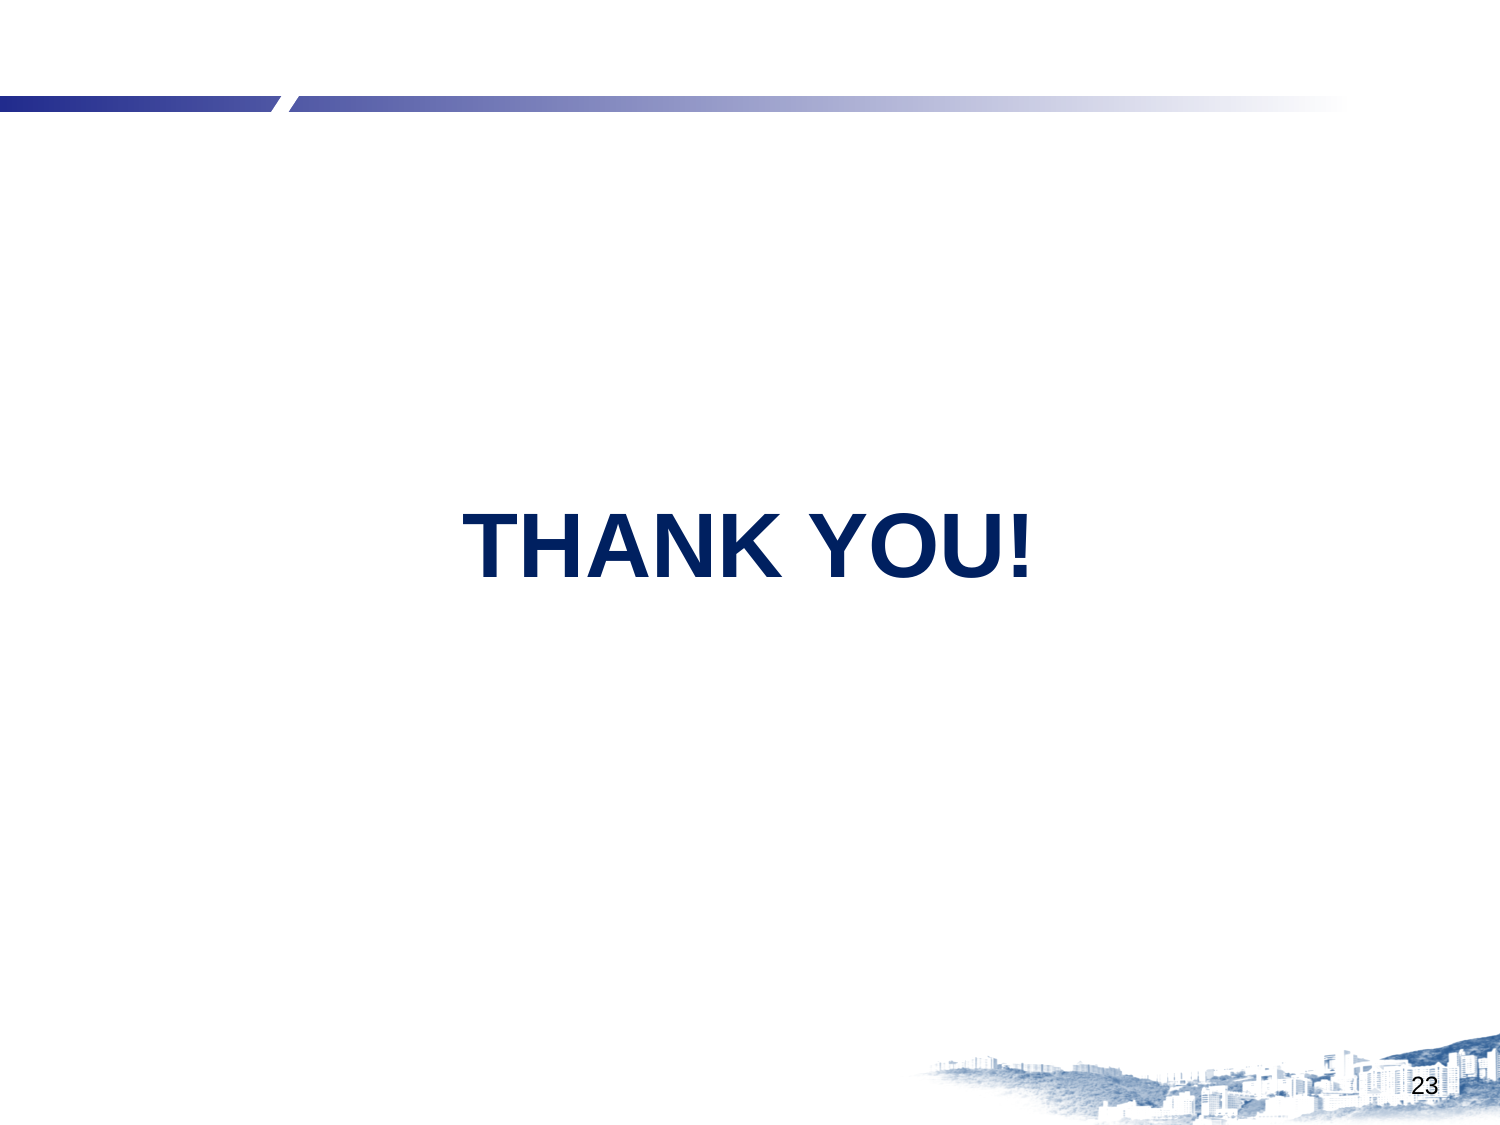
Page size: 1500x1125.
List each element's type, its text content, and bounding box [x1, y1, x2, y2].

text_box THANK YOU! [416, 478, 1083, 579]
